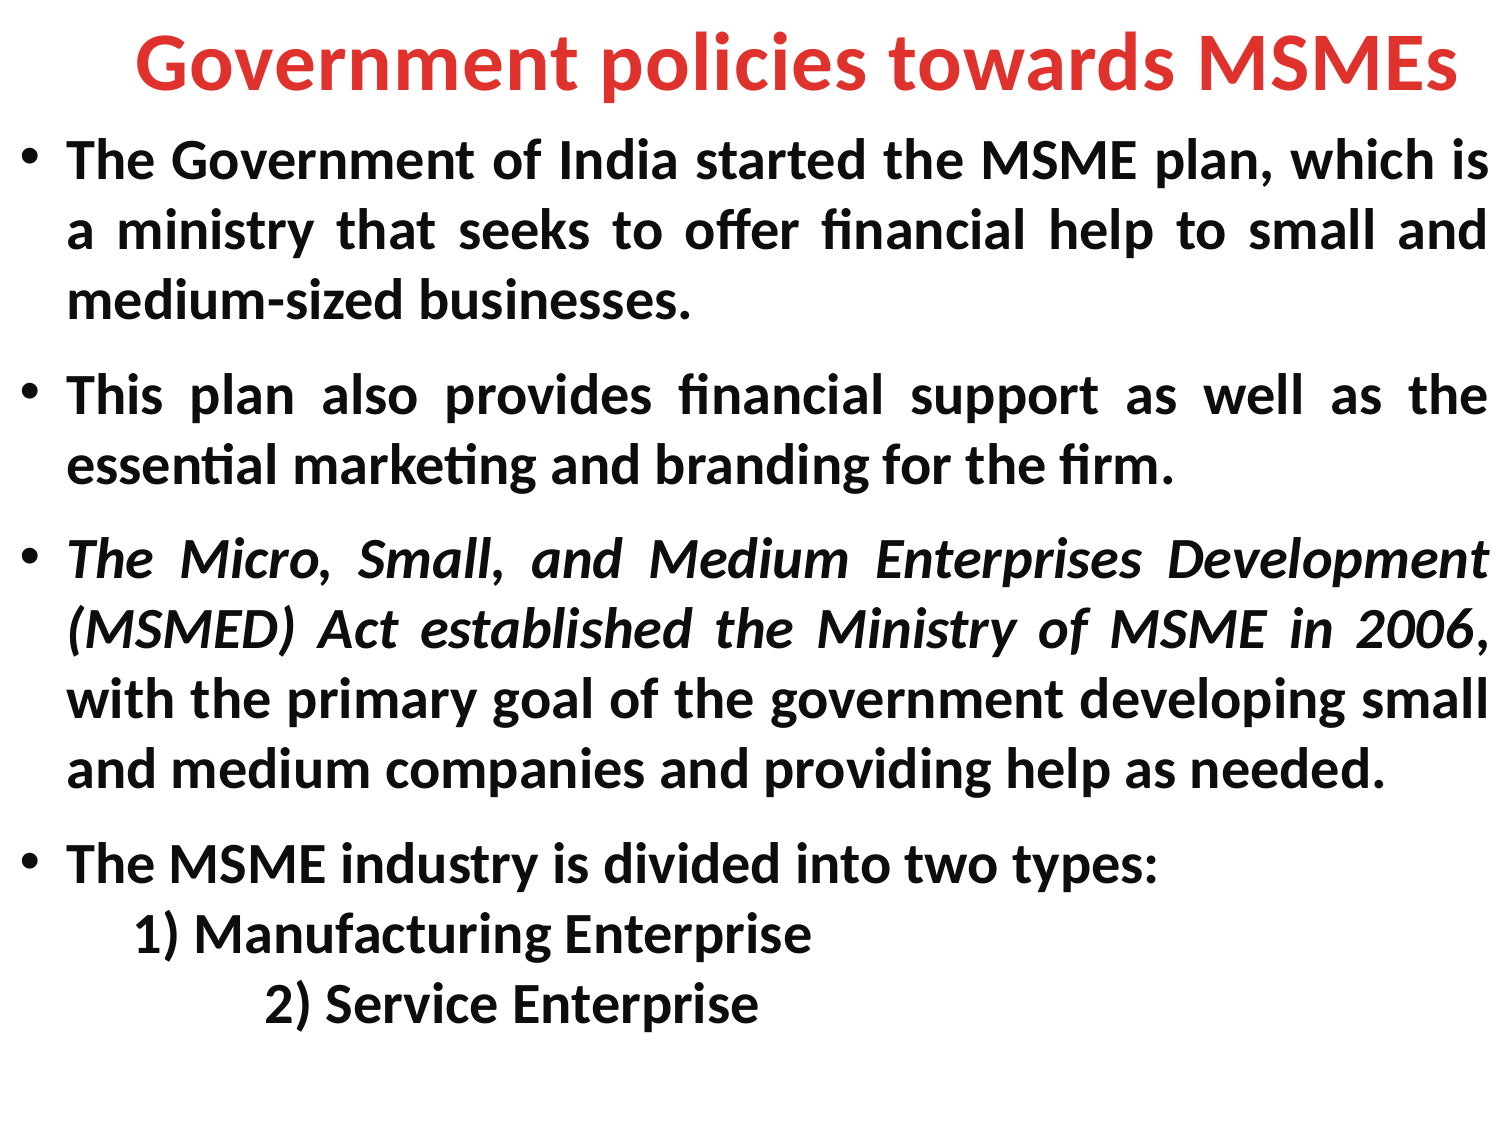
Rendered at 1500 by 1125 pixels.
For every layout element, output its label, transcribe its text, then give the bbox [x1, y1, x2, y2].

text_box The Government of India started the MSME plan, which is a ministry that seeks to offer financial help to small and medium-sized businesses. This plan also provides financial support as well as the essential marketing and branding for the firm. The Micro, Small, and Medium Enterprises Development (MSMED) Act established the Ministry of MSME in 2006, with the primary goal of the government developing small and medium companies and providing help as needed. The MSME industry is divided into two types: 1) Manufacturing Enterprise 2) Service Enterprise [4, 113, 1500, 1043]
text_box Government policies towards MSMEs [120, 0, 1477, 113]
